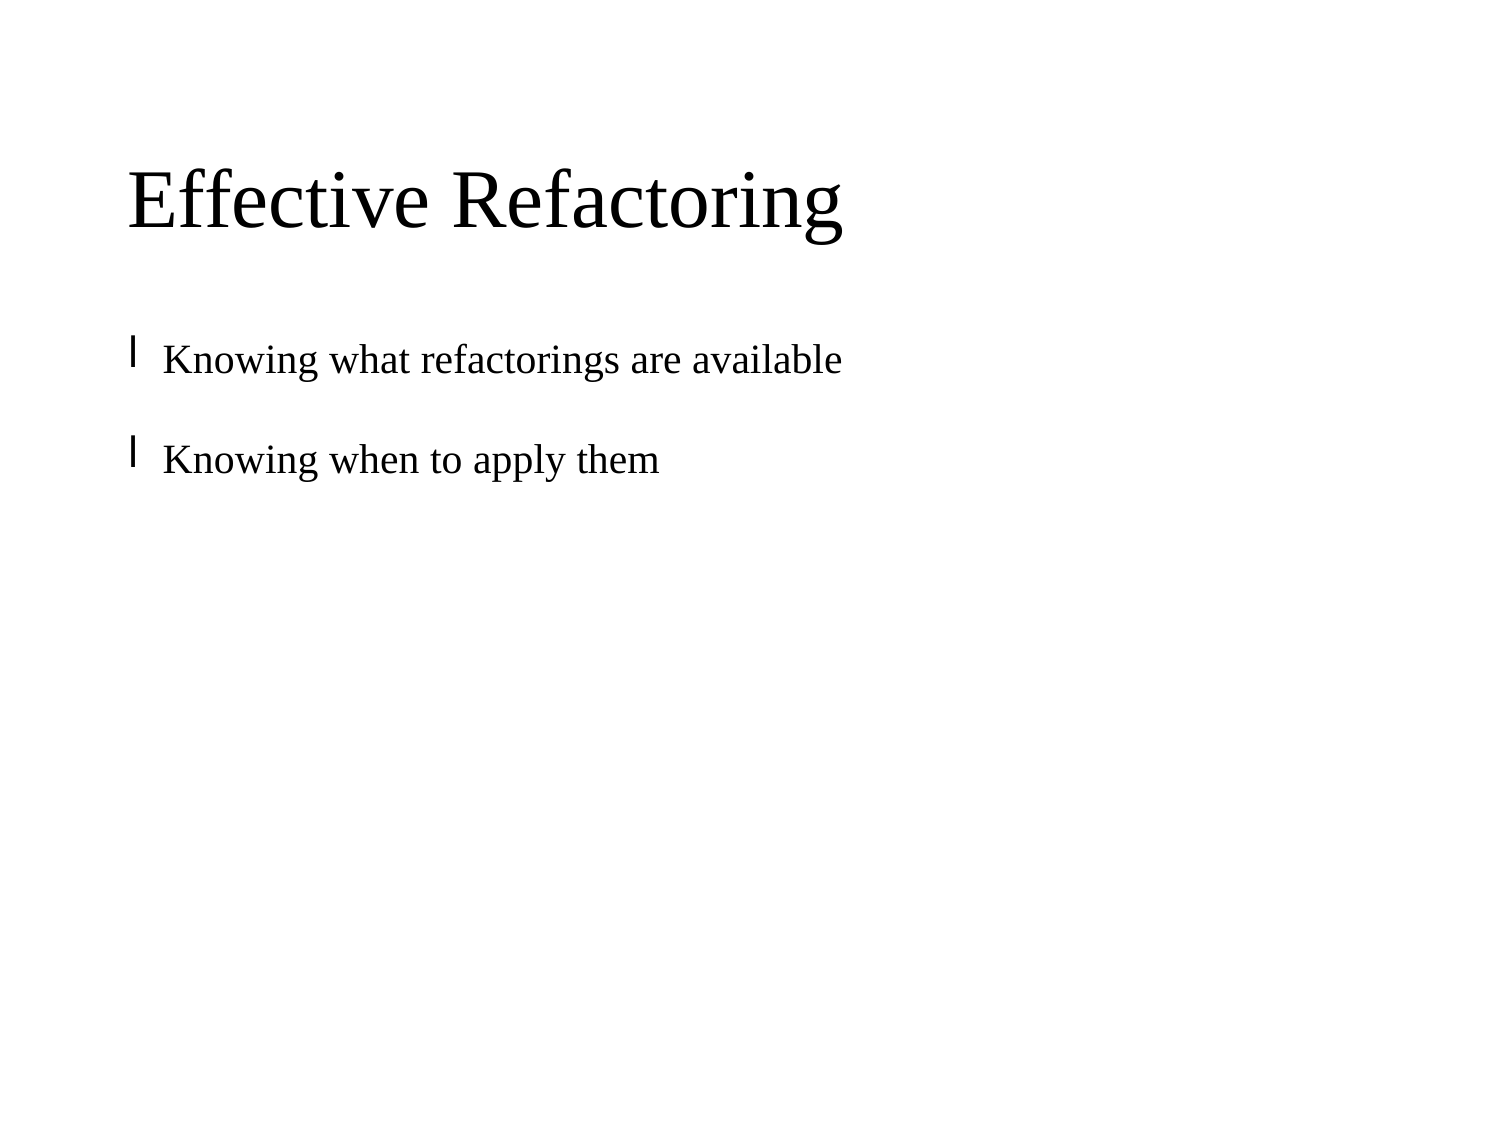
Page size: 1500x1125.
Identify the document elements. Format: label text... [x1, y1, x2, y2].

text_box Effective Refactoring [112, 99, 1388, 288]
text_box Knowing what refactorings are available Knowing when to apply them [112, 324, 1388, 1000]
